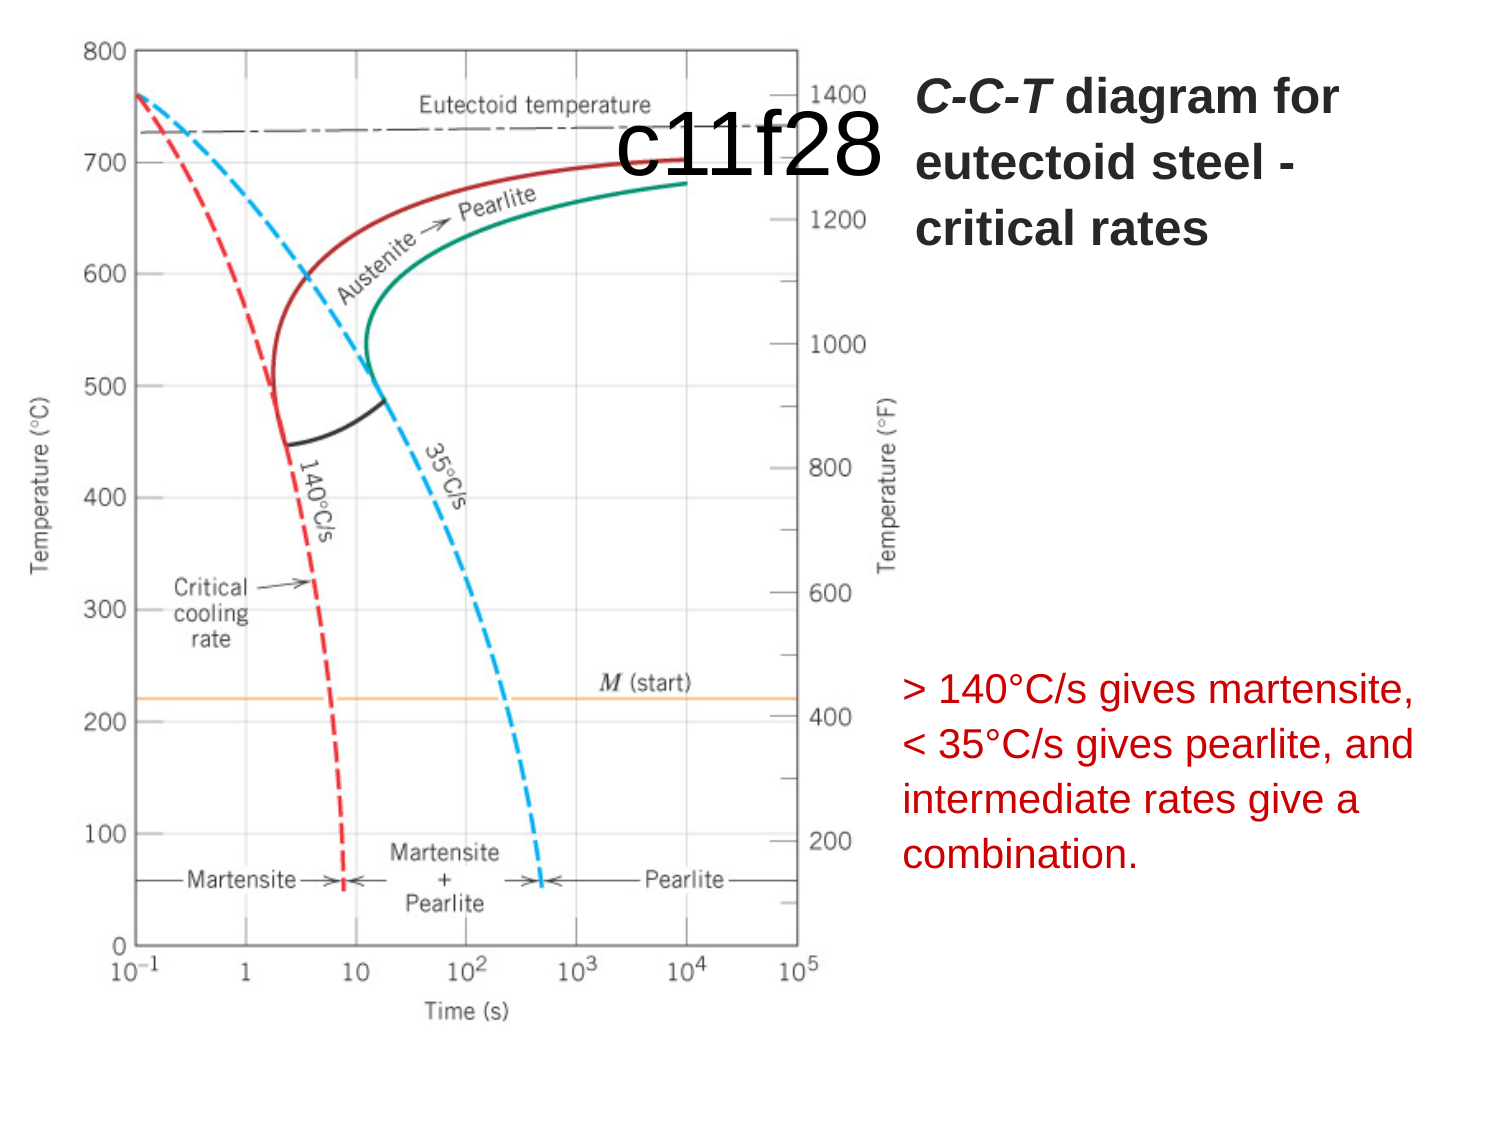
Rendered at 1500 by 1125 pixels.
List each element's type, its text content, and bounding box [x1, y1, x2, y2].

title c11f28 [906, 44, 1426, 233]
text_box > 140°C/s gives martensite, < 35°C/s gives pearlite, and intermediate rates give a combination. [906, 649, 1450, 885]
text_box C-C-T diagram for eutectoid steel - critical rates [906, 50, 1388, 263]
picture [24, 37, 902, 1026]
